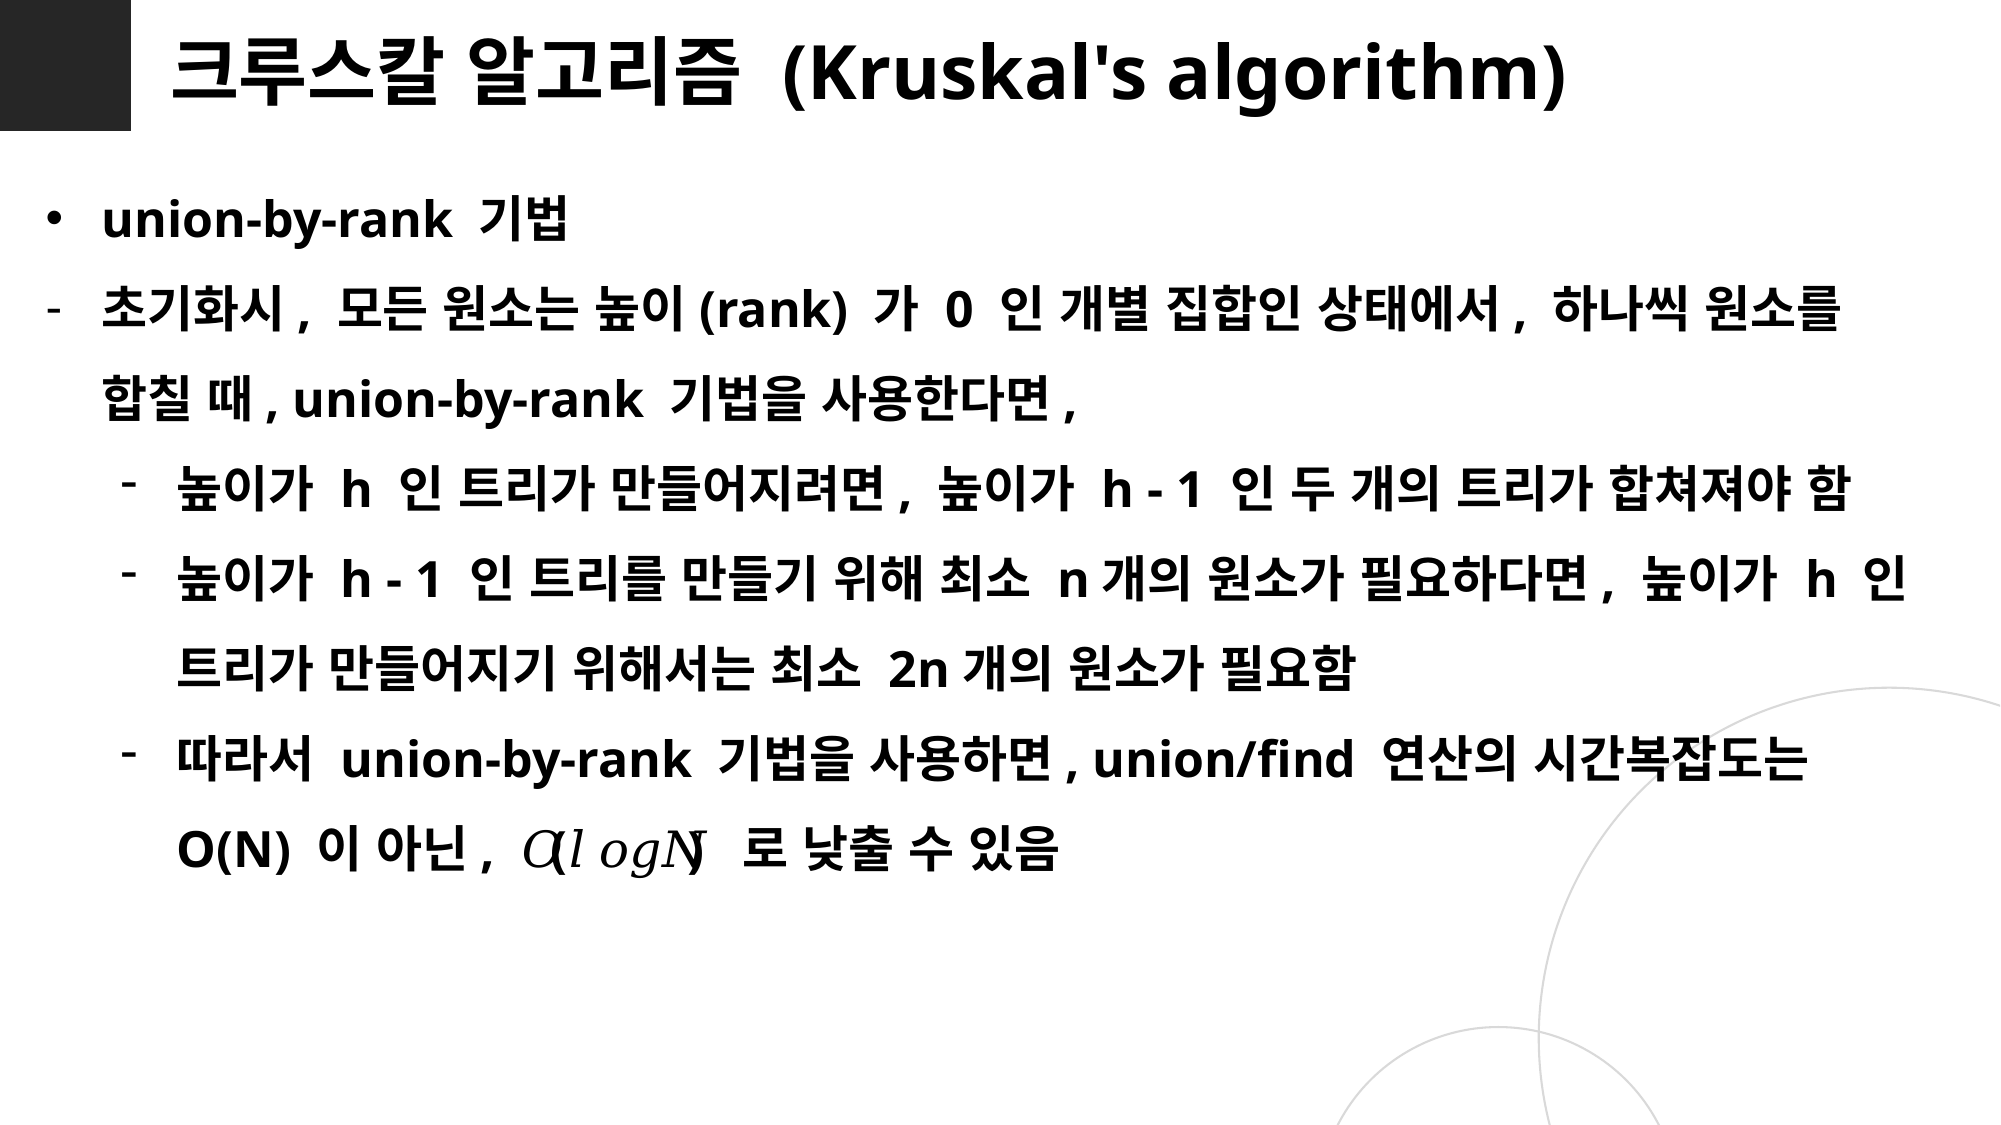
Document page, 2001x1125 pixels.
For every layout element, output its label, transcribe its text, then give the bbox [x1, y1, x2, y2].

text_box [0, 0, 132, 132]
text_box union-by-rank 기법 초기화시, 모든 원소는 높이(rank) 가 0 인 개별 집합인 상태에서, 하나씩 원소를 합칠 때, union-by-rank 기법을 사용한다면, 높이가 h 인 트리가 만들어지려면, 높이가 h - 1 인 두 개의 트리가 합쳐져야 함 높이가 h - 1 인 트리를 만들기 위해 최소 n개의 원소가 필요하다면, 높이가 h 인 트리가 만들어지기 위해서는 최소 2n개의 원소가 필요함 따라서 union-by-rank 기법을 사용하면, union/find 연산의 시간복잡도는 O(N) 이 아닌, 𝑂(𝑙𝑜𝑔𝑁) 로 낮출 수 있음 [30, 150, 1938, 886]
text_box 크루스칼 알고리즘 (Kruskal's algorithm) [155, 17, 1644, 123]
